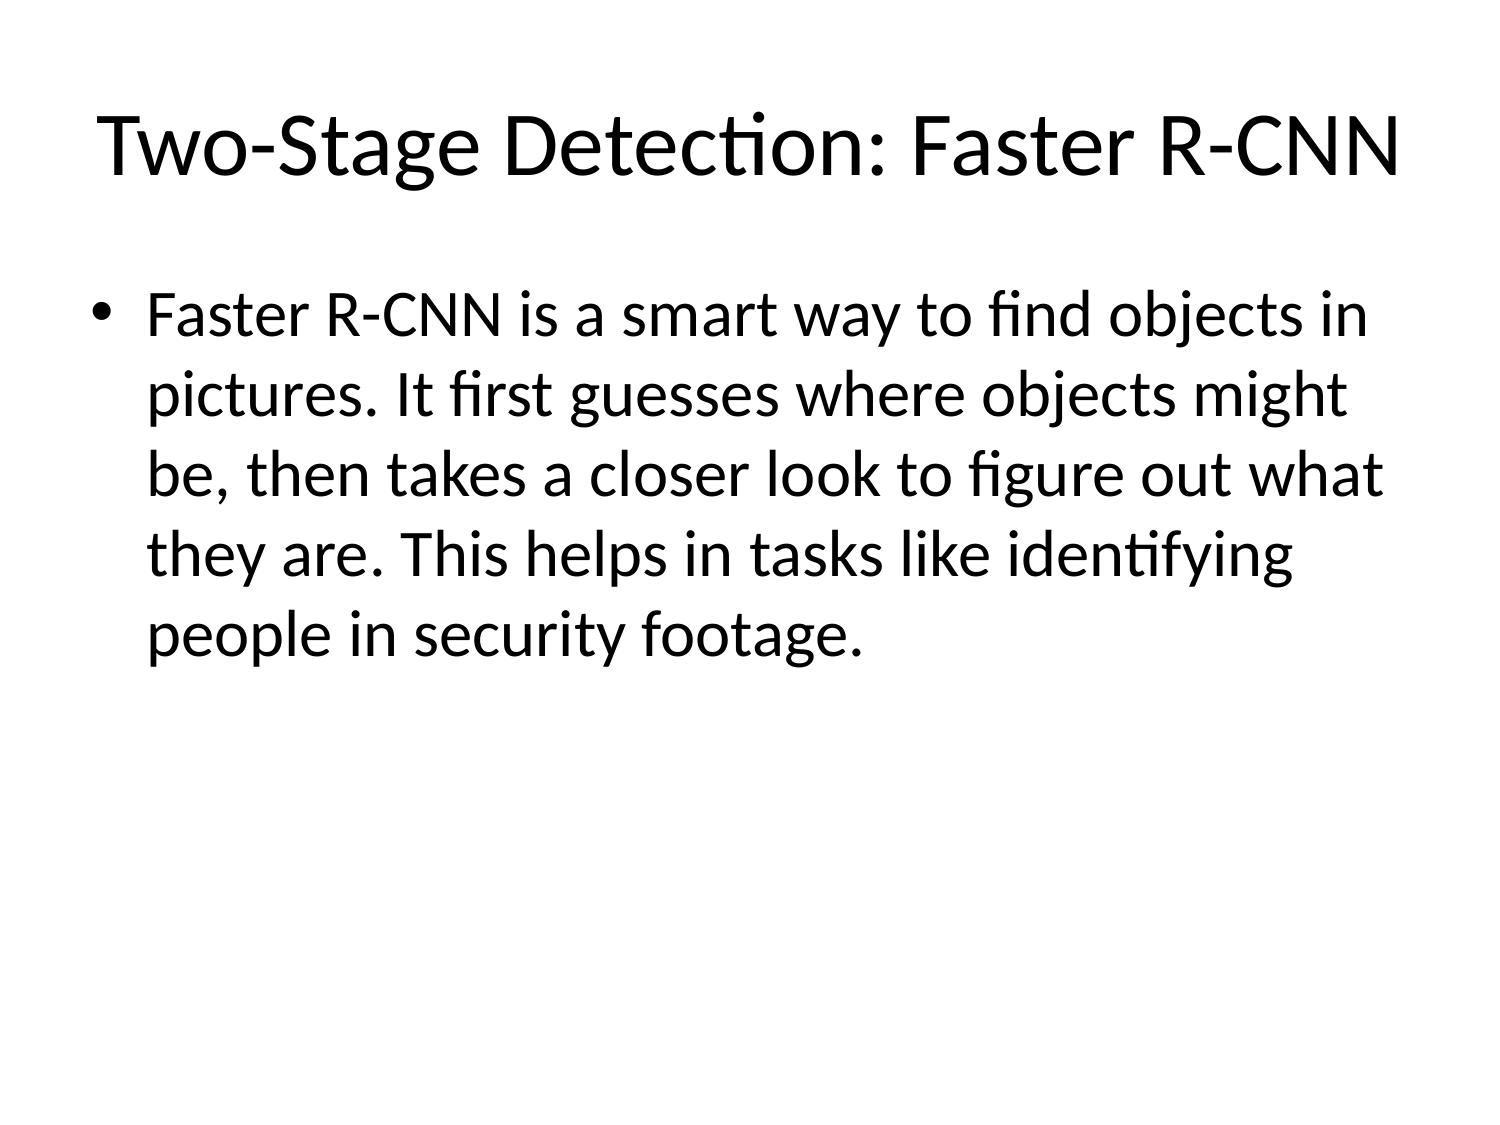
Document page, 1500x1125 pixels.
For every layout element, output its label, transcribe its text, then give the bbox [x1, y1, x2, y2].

list Faster R-CNN is a smart way to find objects in pictures. It first guesses where objects might be, then takes a closer look to figure out what they are. This helps in tasks like identifying people in security footage. [75, 262, 1425, 1005]
title Two-Stage Detection: Faster R-CNN [75, 45, 1425, 233]
